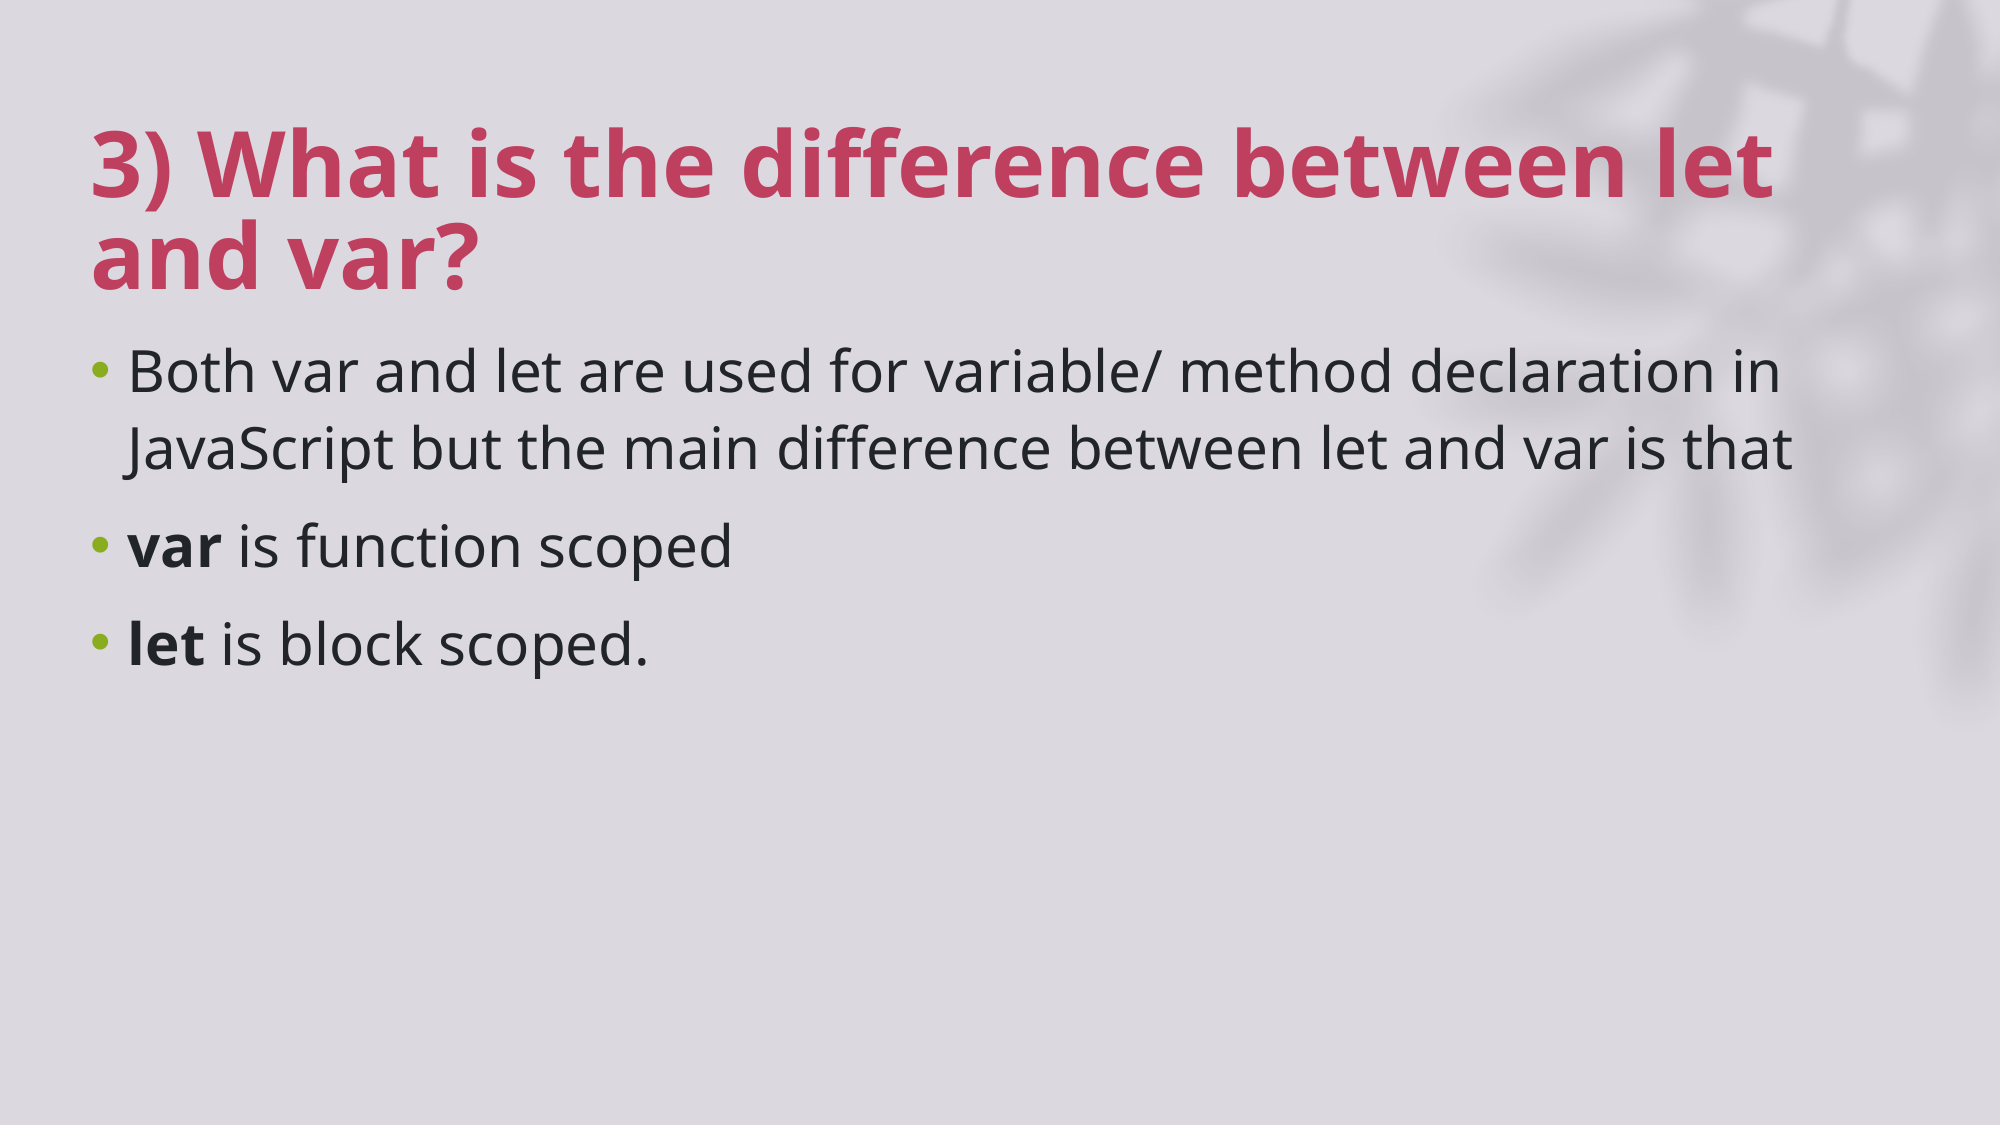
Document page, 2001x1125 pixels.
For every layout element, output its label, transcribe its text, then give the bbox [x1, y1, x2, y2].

title 3) What is the difference between let and var? [75, 60, 1863, 278]
list Both var and let are used for variable/ method declaration in JavaScript but the main difference between let and var is that var is function scoped let is block scoped. [75, 319, 1925, 1009]
